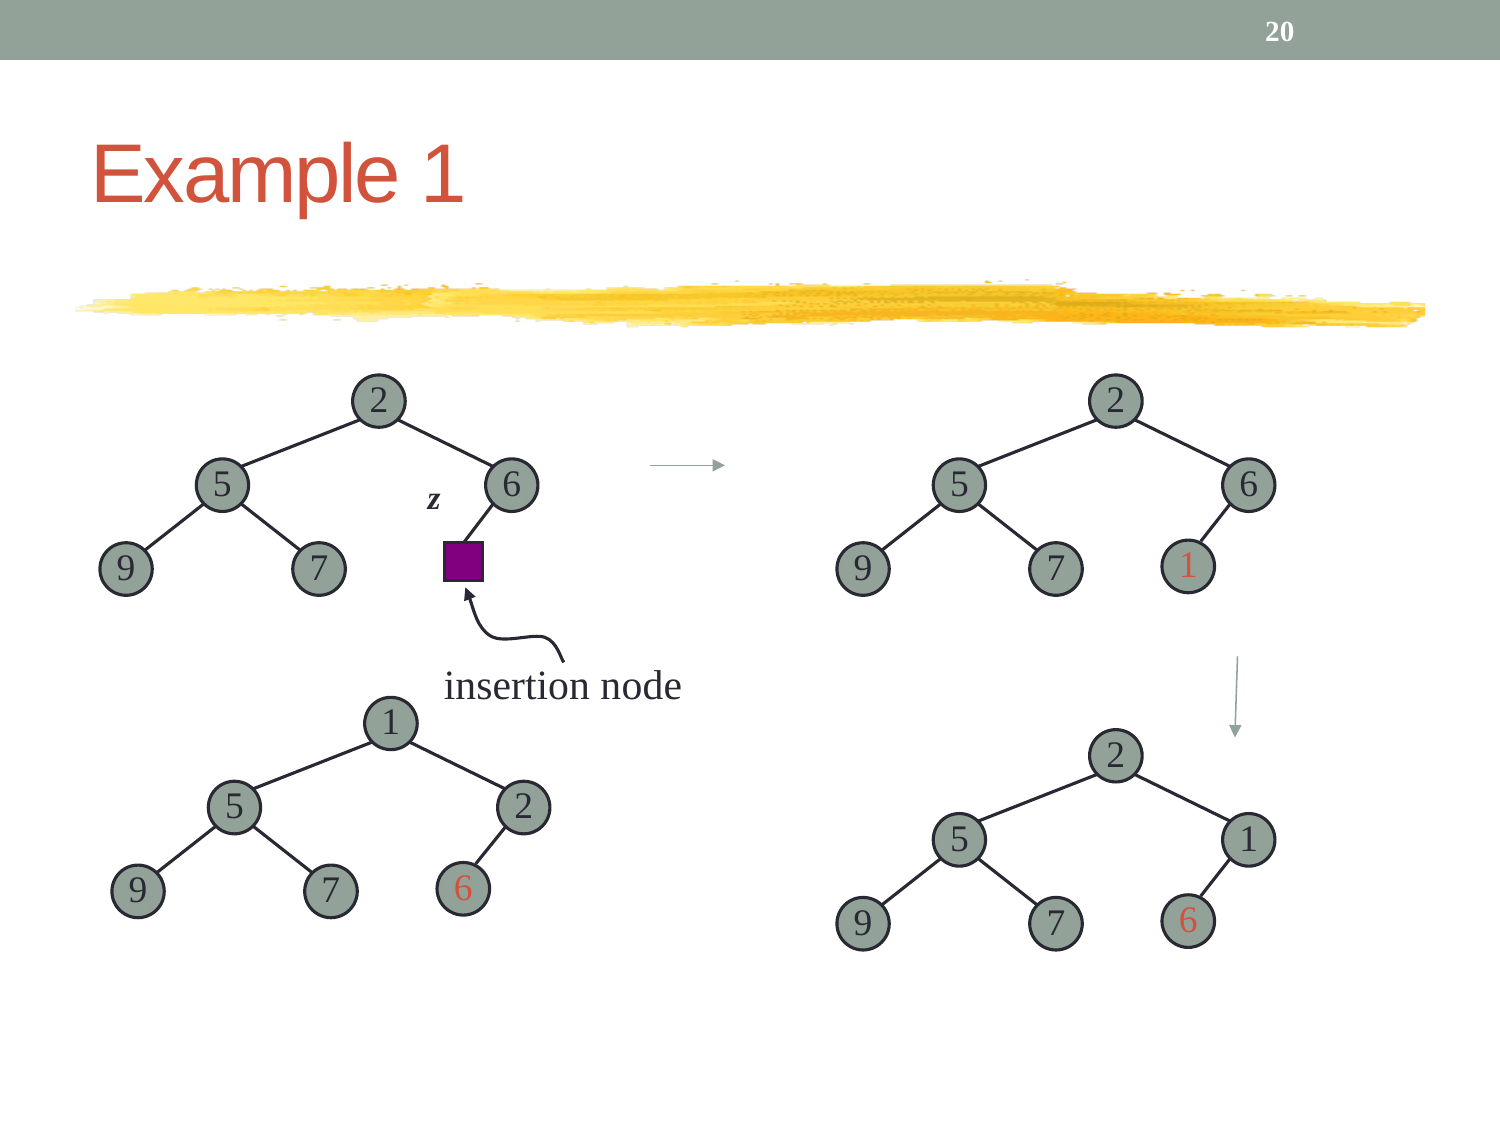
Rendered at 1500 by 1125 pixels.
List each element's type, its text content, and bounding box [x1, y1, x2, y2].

title Example 1 [75, 87, 1425, 250]
text_box [464, 587, 558, 650]
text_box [409, 743, 506, 788]
text_box insertion node [429, 650, 698, 715]
text_box 2 [352, 374, 406, 428]
text_box 6 [485, 458, 538, 512]
text_box 6 [437, 862, 490, 916]
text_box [475, 827, 506, 865]
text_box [240, 504, 301, 550]
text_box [463, 504, 494, 542]
text_box 9 [836, 542, 890, 596]
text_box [977, 420, 1098, 466]
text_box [144, 504, 205, 550]
text_box 5 [933, 458, 986, 512]
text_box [881, 504, 942, 550]
text_box 6 [1222, 458, 1275, 512]
text_box 1 [1161, 540, 1215, 593]
text_box 7 [304, 865, 358, 918]
text_box [444, 542, 483, 581]
text_box 2 [1089, 374, 1143, 428]
text_box 7 [292, 542, 346, 596]
text_box 5 [933, 813, 986, 867]
text_box 2 [1089, 729, 1143, 782]
text_box 7 [1029, 542, 1083, 596]
text_box 1 [364, 697, 418, 750]
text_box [252, 827, 313, 872]
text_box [1200, 504, 1231, 542]
text_box 2 [497, 781, 550, 834]
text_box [977, 859, 1038, 905]
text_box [1234, 656, 1238, 738]
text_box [156, 827, 217, 872]
slide_number 20 [1250, 3, 1425, 57]
picture [75, 274, 1425, 338]
text_box 9 [836, 897, 890, 951]
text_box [977, 775, 1098, 821]
text_box z [412, 475, 456, 524]
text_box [1200, 859, 1231, 897]
text_box 1 [1222, 813, 1275, 867]
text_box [881, 859, 942, 905]
text_box 6 [1161, 894, 1215, 948]
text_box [977, 504, 1038, 550]
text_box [1134, 775, 1231, 821]
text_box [1134, 420, 1231, 466]
text_box 5 [208, 781, 261, 834]
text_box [252, 743, 373, 788]
text_box 9 [111, 865, 165, 918]
text_box 7 [1029, 897, 1083, 951]
text_box 9 [99, 542, 153, 596]
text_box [397, 420, 494, 466]
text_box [240, 420, 361, 466]
text_box 5 [196, 458, 249, 512]
